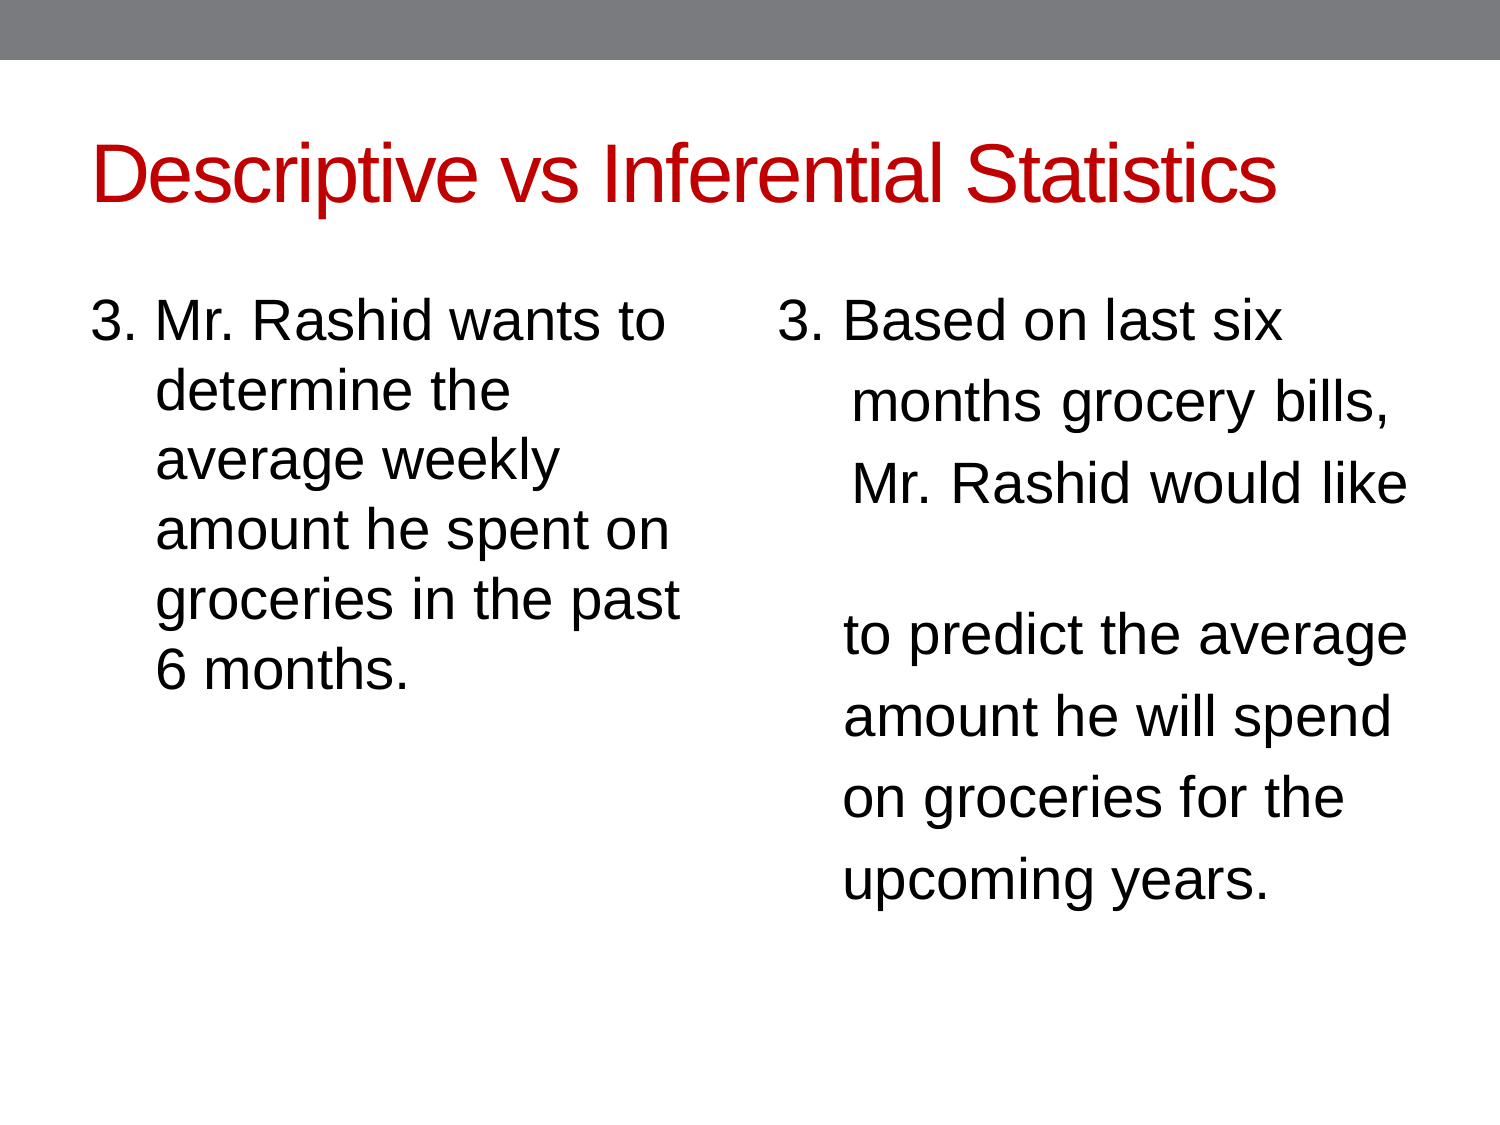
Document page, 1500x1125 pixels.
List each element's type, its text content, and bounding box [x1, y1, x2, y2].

title Descriptive vs Inferential Statistics [75, 87, 1425, 250]
list 3. Based on last six months grocery bills, Mr. Rashid would like to predict the average amount he will spend on groceries for the upcoming years. [762, 274, 1425, 1049]
list 3. Mr. Rashid wants to determine the average weekly amount he spent on groceries in the past 6 months. [75, 274, 738, 1049]
